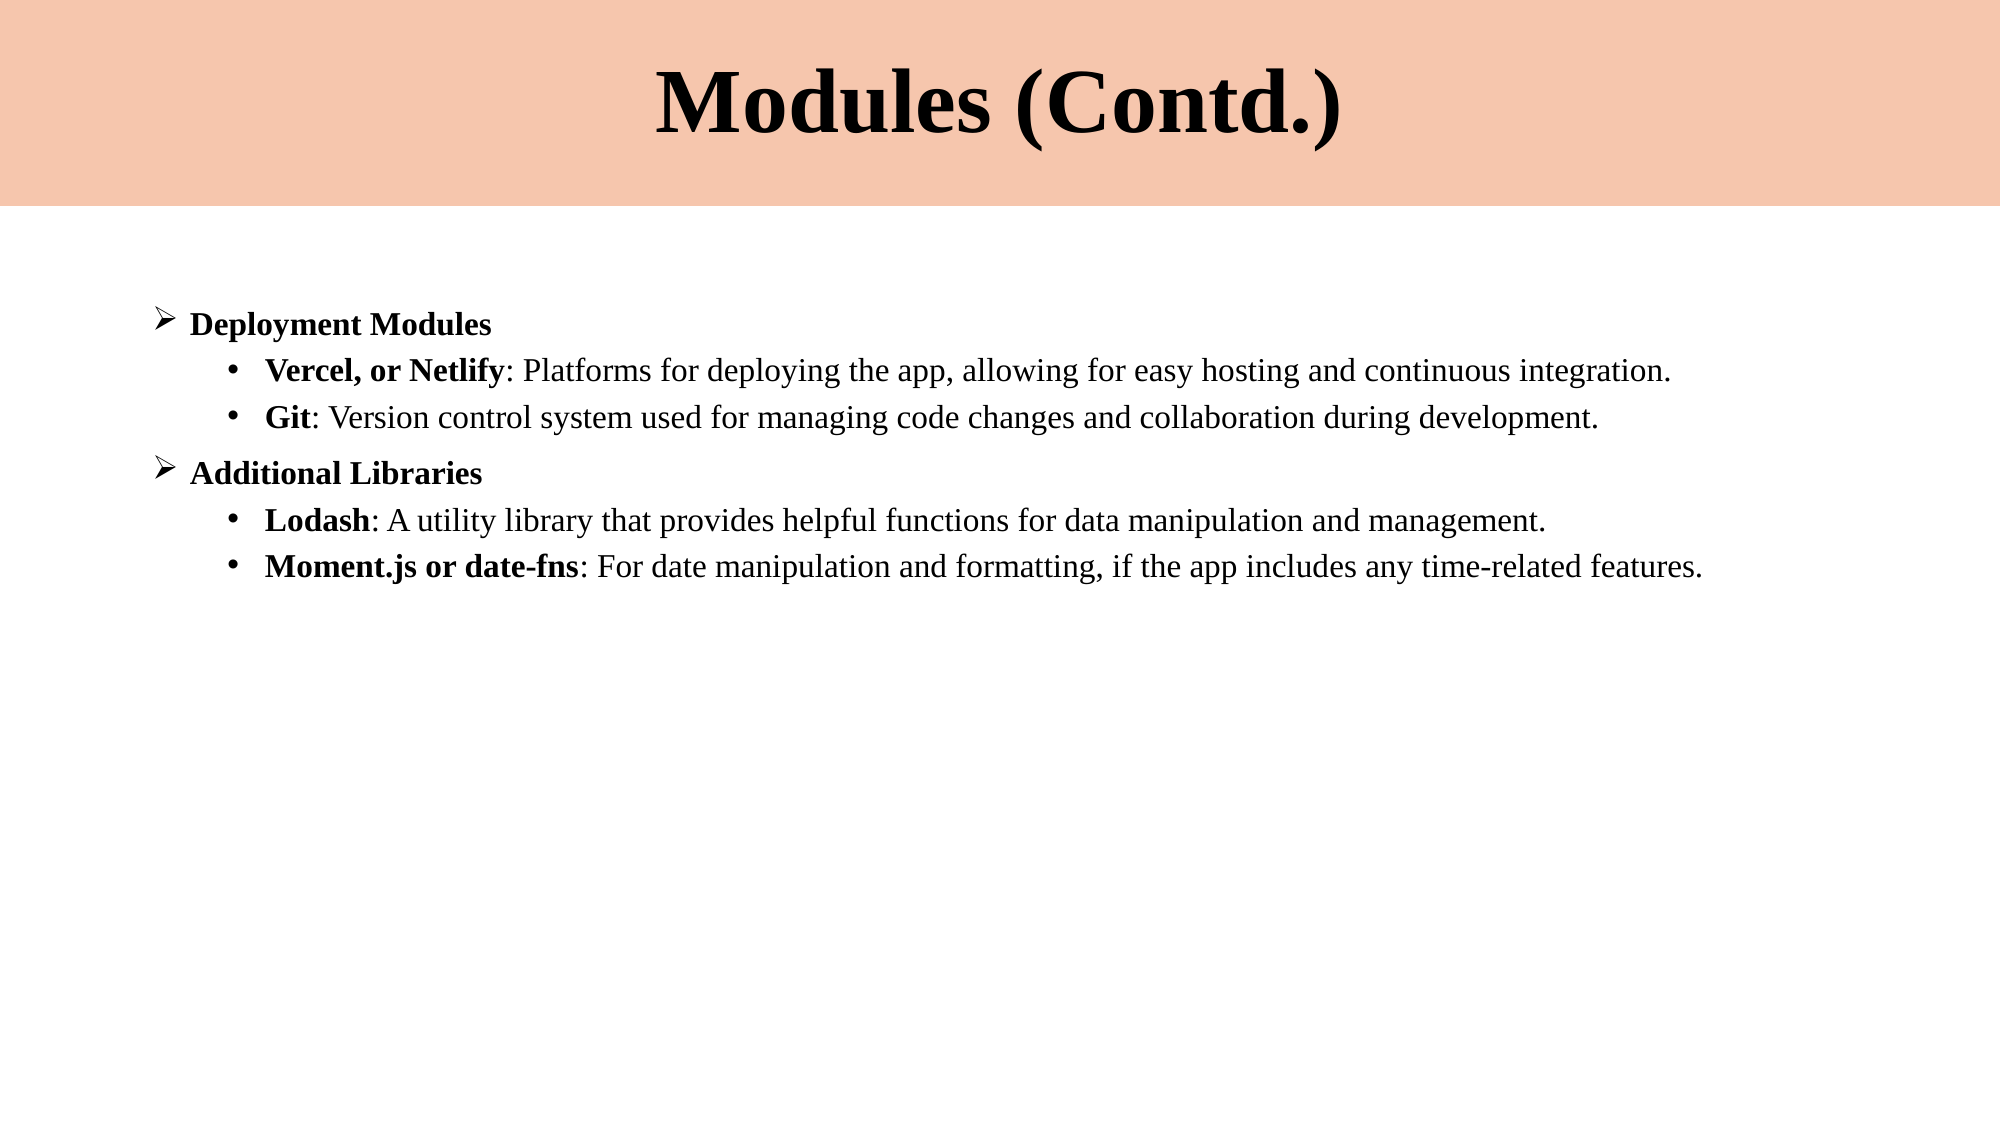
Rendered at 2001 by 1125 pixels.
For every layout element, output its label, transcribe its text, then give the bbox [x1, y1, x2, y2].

list Deployment Modules Vercel, or Netlify: Platforms for deploying the app, allowing for easy hosting and continuous integration. Git: Version control system used for managing code changes and collaboration during development. Additional Libraries Lodash: A utility library that provides helpful functions for data manipulation and management. Moment.js or date-fns: For date manipulation and formatting, if the app includes any time-related features. [137, 299, 1863, 1014]
title Modules (Contd.) [0, 0, 2000, 206]
